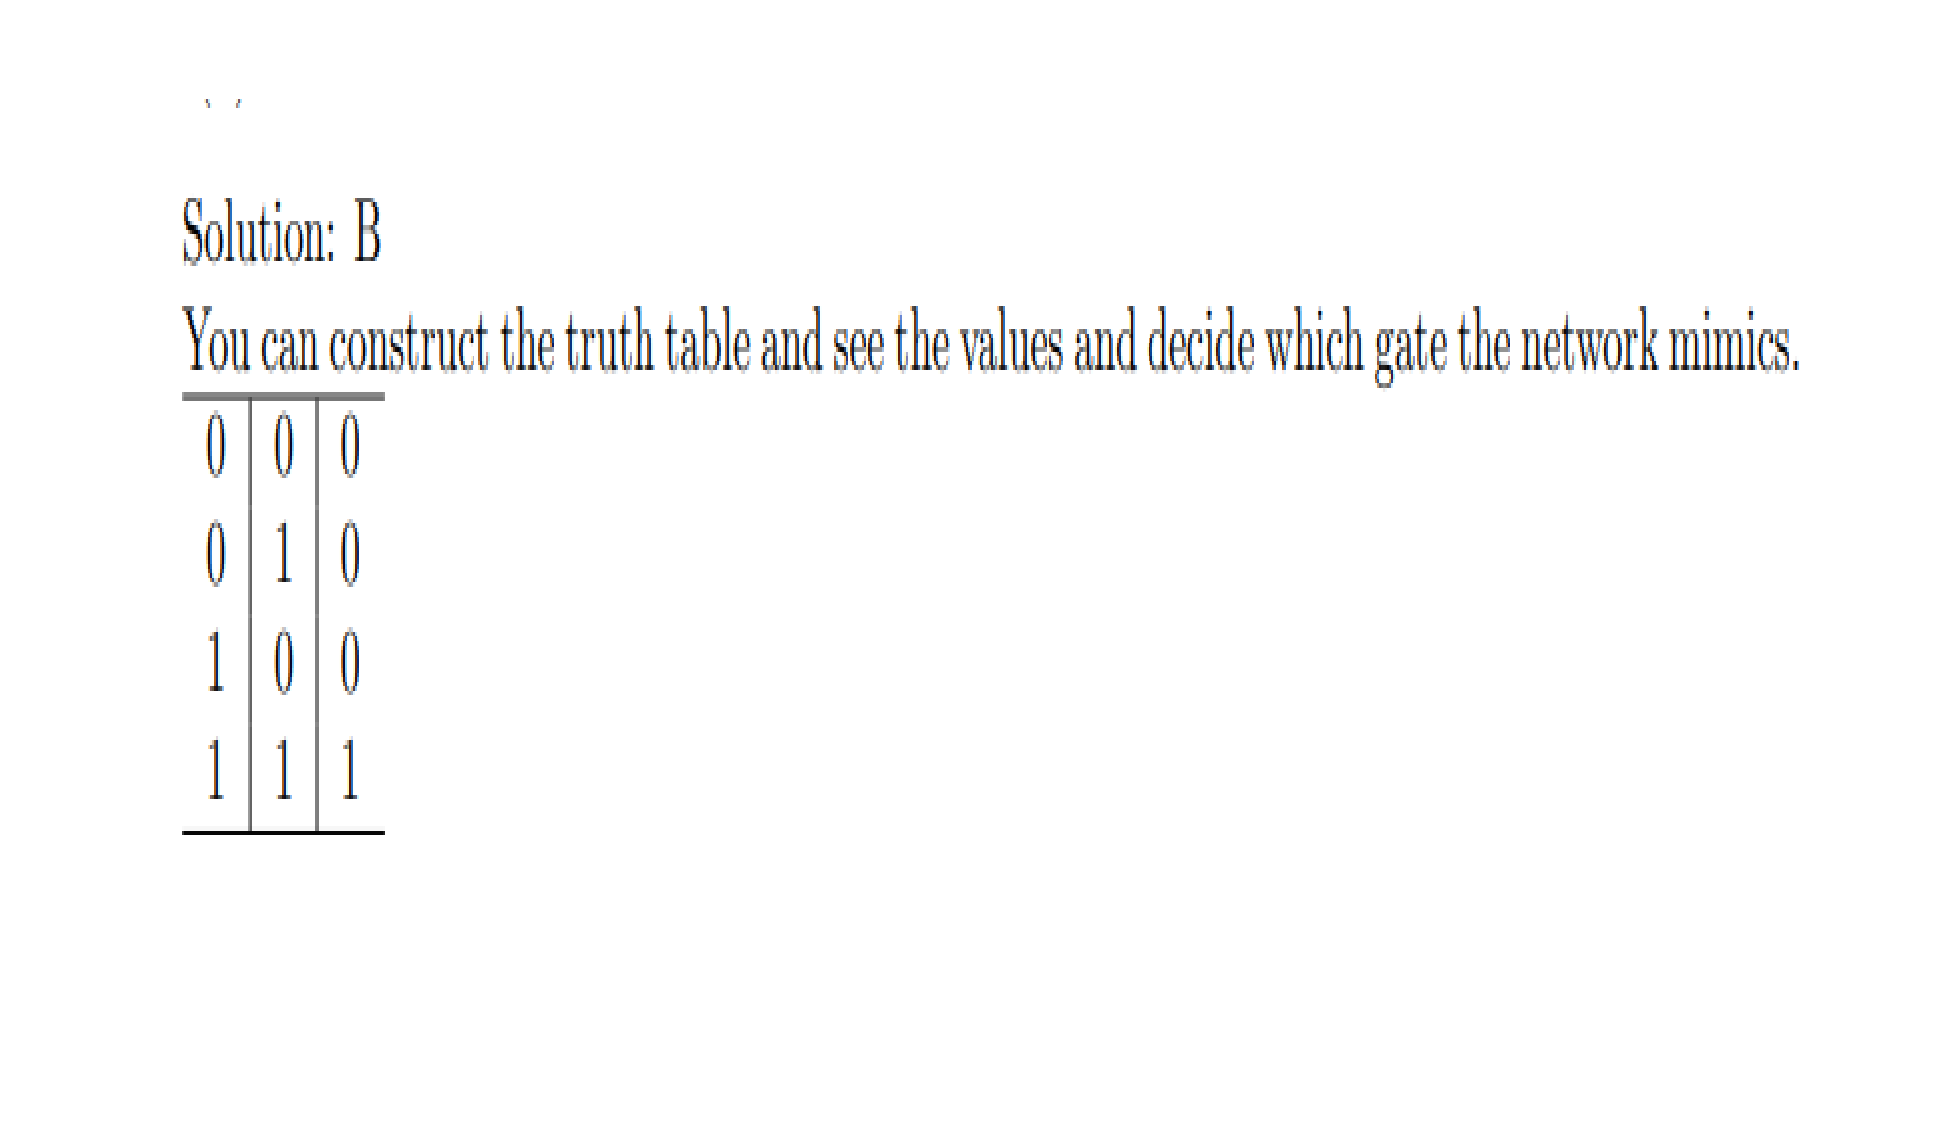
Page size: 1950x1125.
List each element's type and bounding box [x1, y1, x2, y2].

list [137, 99, 1826, 863]
